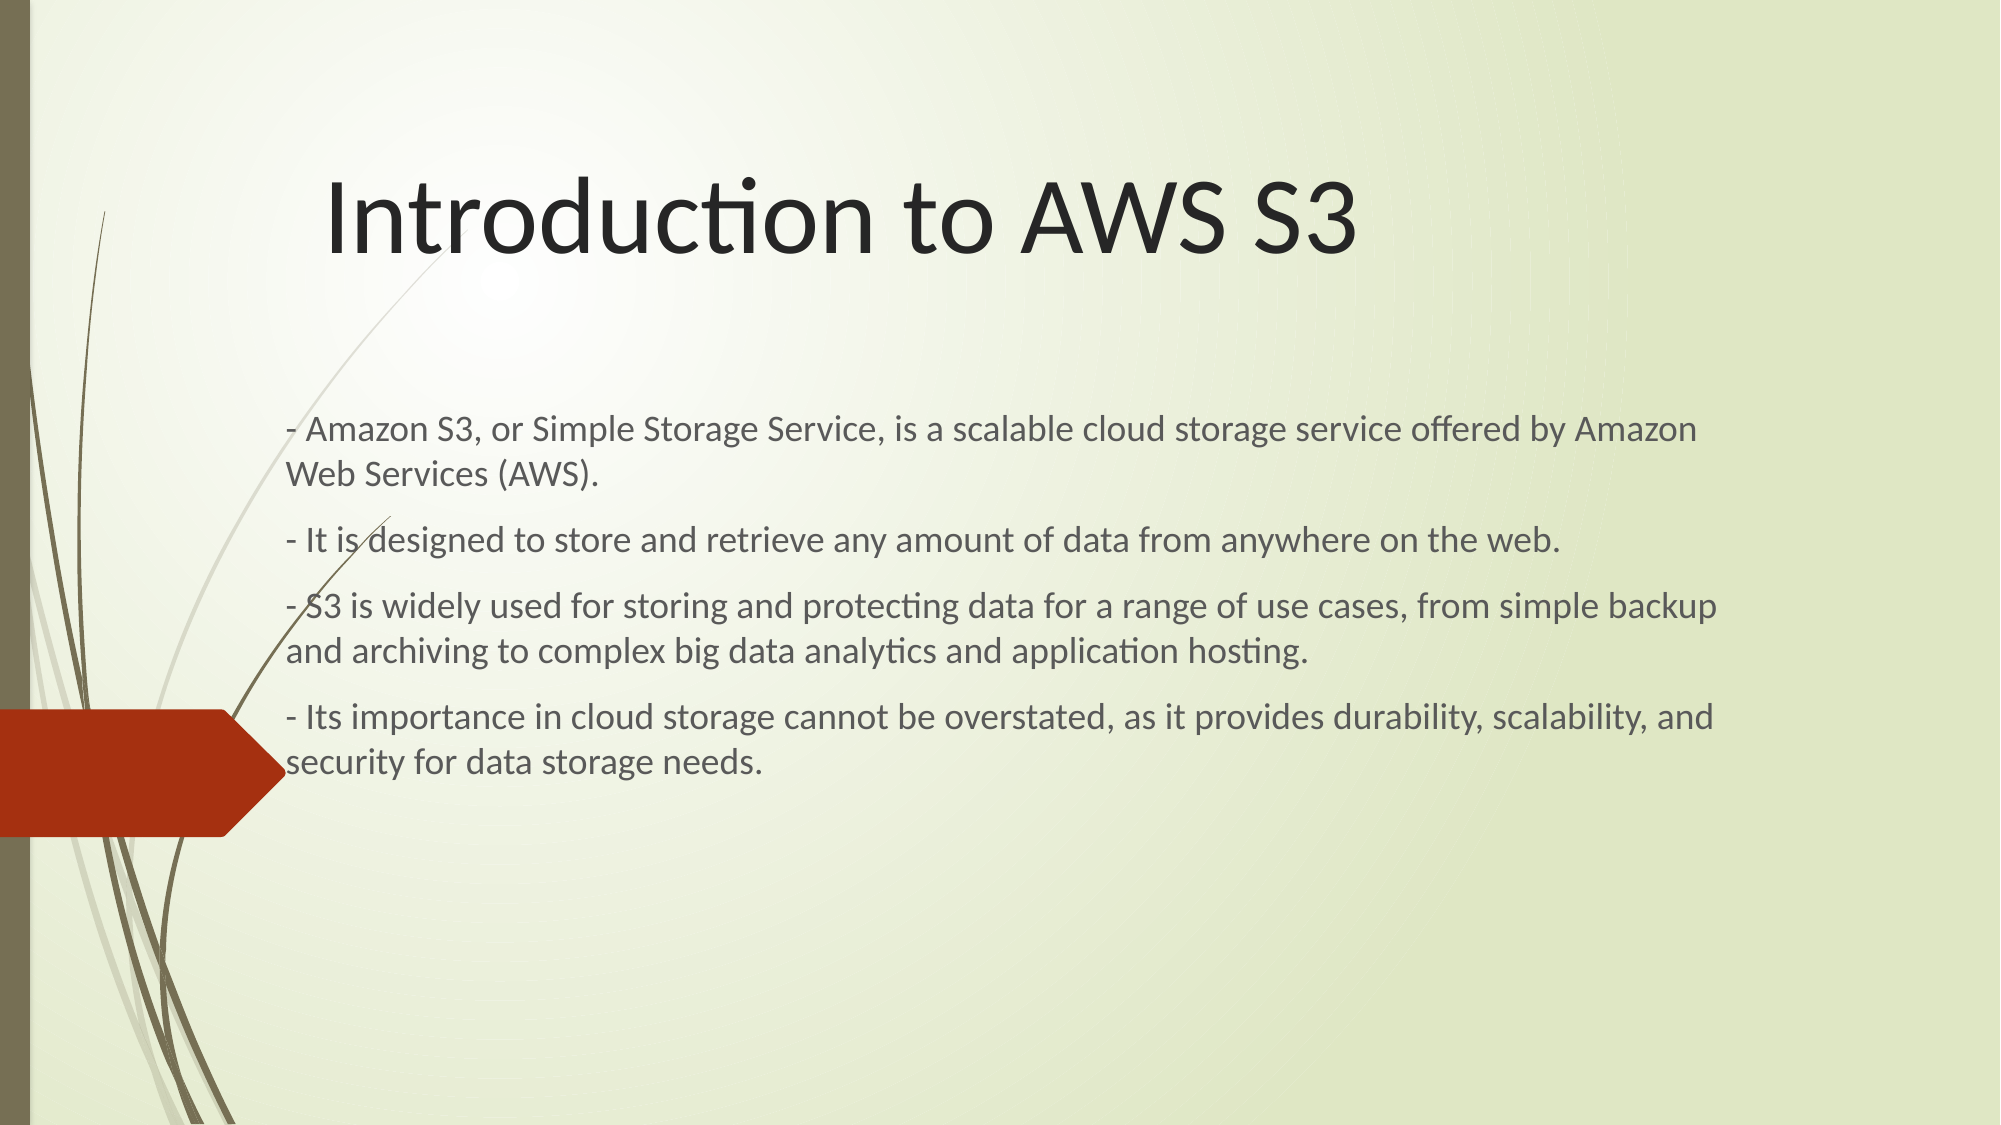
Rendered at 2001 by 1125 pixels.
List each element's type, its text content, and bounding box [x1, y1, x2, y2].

subtitle - Amazon S3, or Simple Storage Service, is a scalable cloud storage service offered by Amazon Web Services (AWS). - It is designed to store and retrieve any amount of data from anywhere on the web. - S3 is widely used for storing and protecting data for a range of use cases, from simple backup and archiving to complex big data analytics and application hosting. - Its importance in cloud storage cannot be overstated, as it provides durability, scalability, and security for data storage needs. [270, 330, 1771, 966]
title Introduction to AWS S3 [308, 135, 1771, 330]
